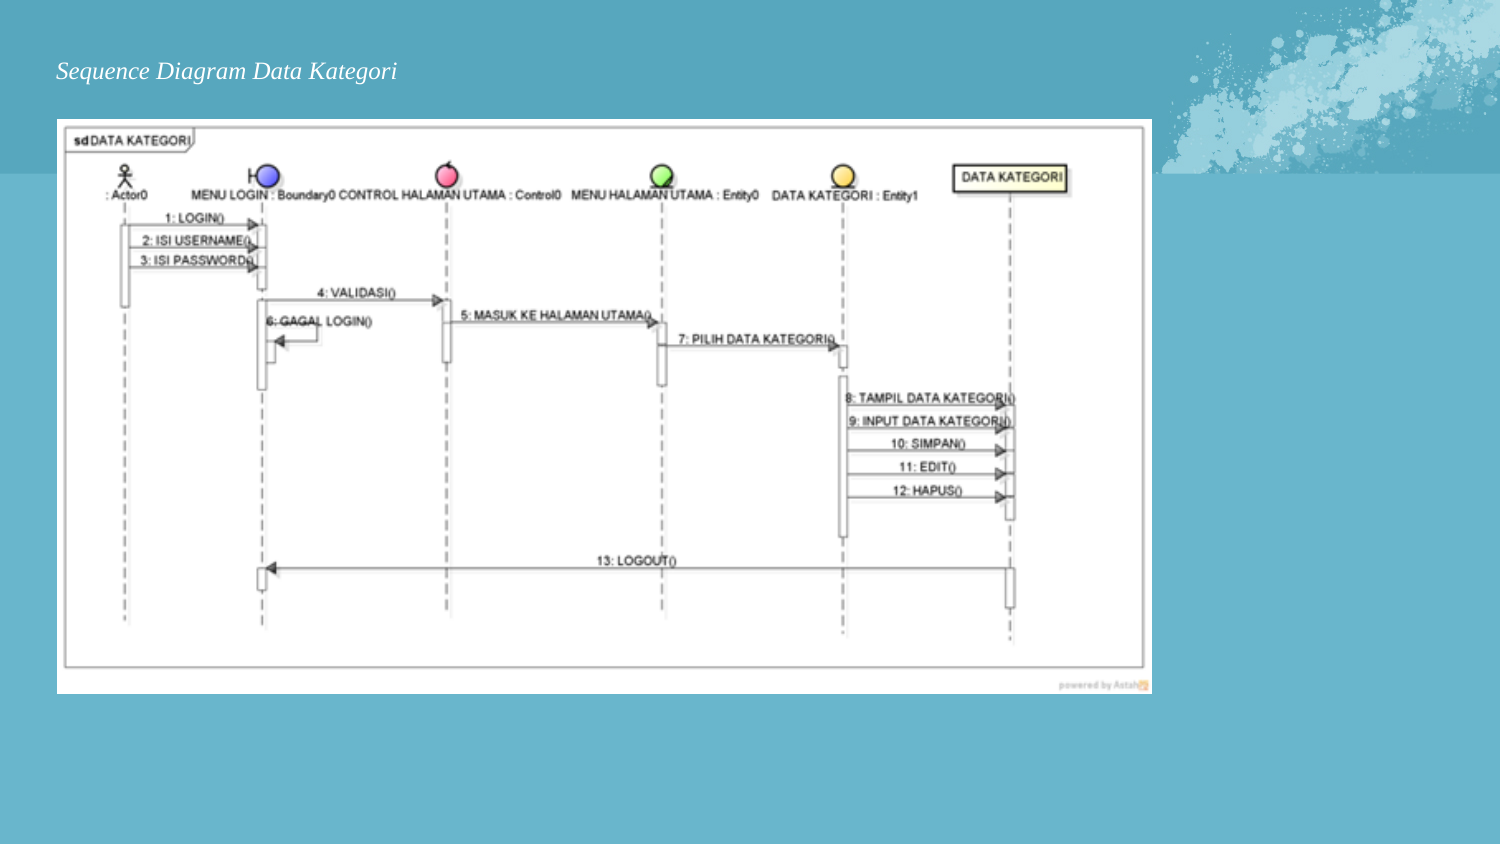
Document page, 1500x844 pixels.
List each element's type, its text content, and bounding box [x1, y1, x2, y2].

text_box Sequence Diagram Data Kategori [41, 32, 792, 92]
picture [0, 0, 1500, 694]
